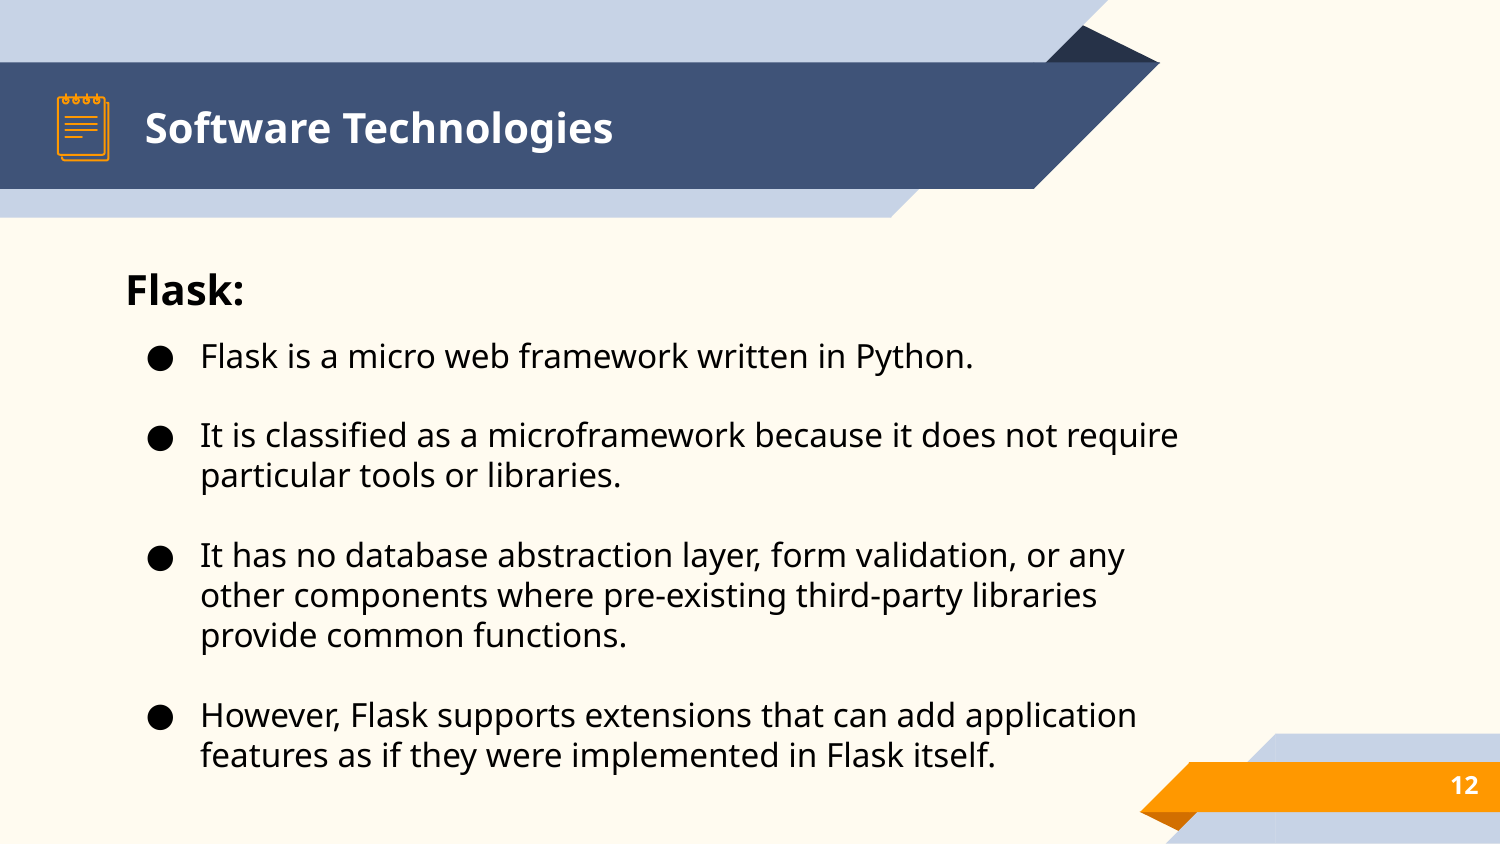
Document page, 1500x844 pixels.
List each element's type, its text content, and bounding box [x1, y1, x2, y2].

text_box Flask: Flask is a micro web framework written in Python. It is classified as a microframework because it does not require particular tools or libraries. It has no database abstraction layer, form validation, or any other components where pre-existing third-party libraries provide common functions. However, Flask supports extensions that can add application features as if they were implemented in Flask itself. [109, 248, 1203, 789]
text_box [57, 93, 109, 161]
title Software Technologies [119, 64, 1021, 190]
slide_number ‹#› [1249, 760, 1494, 813]
